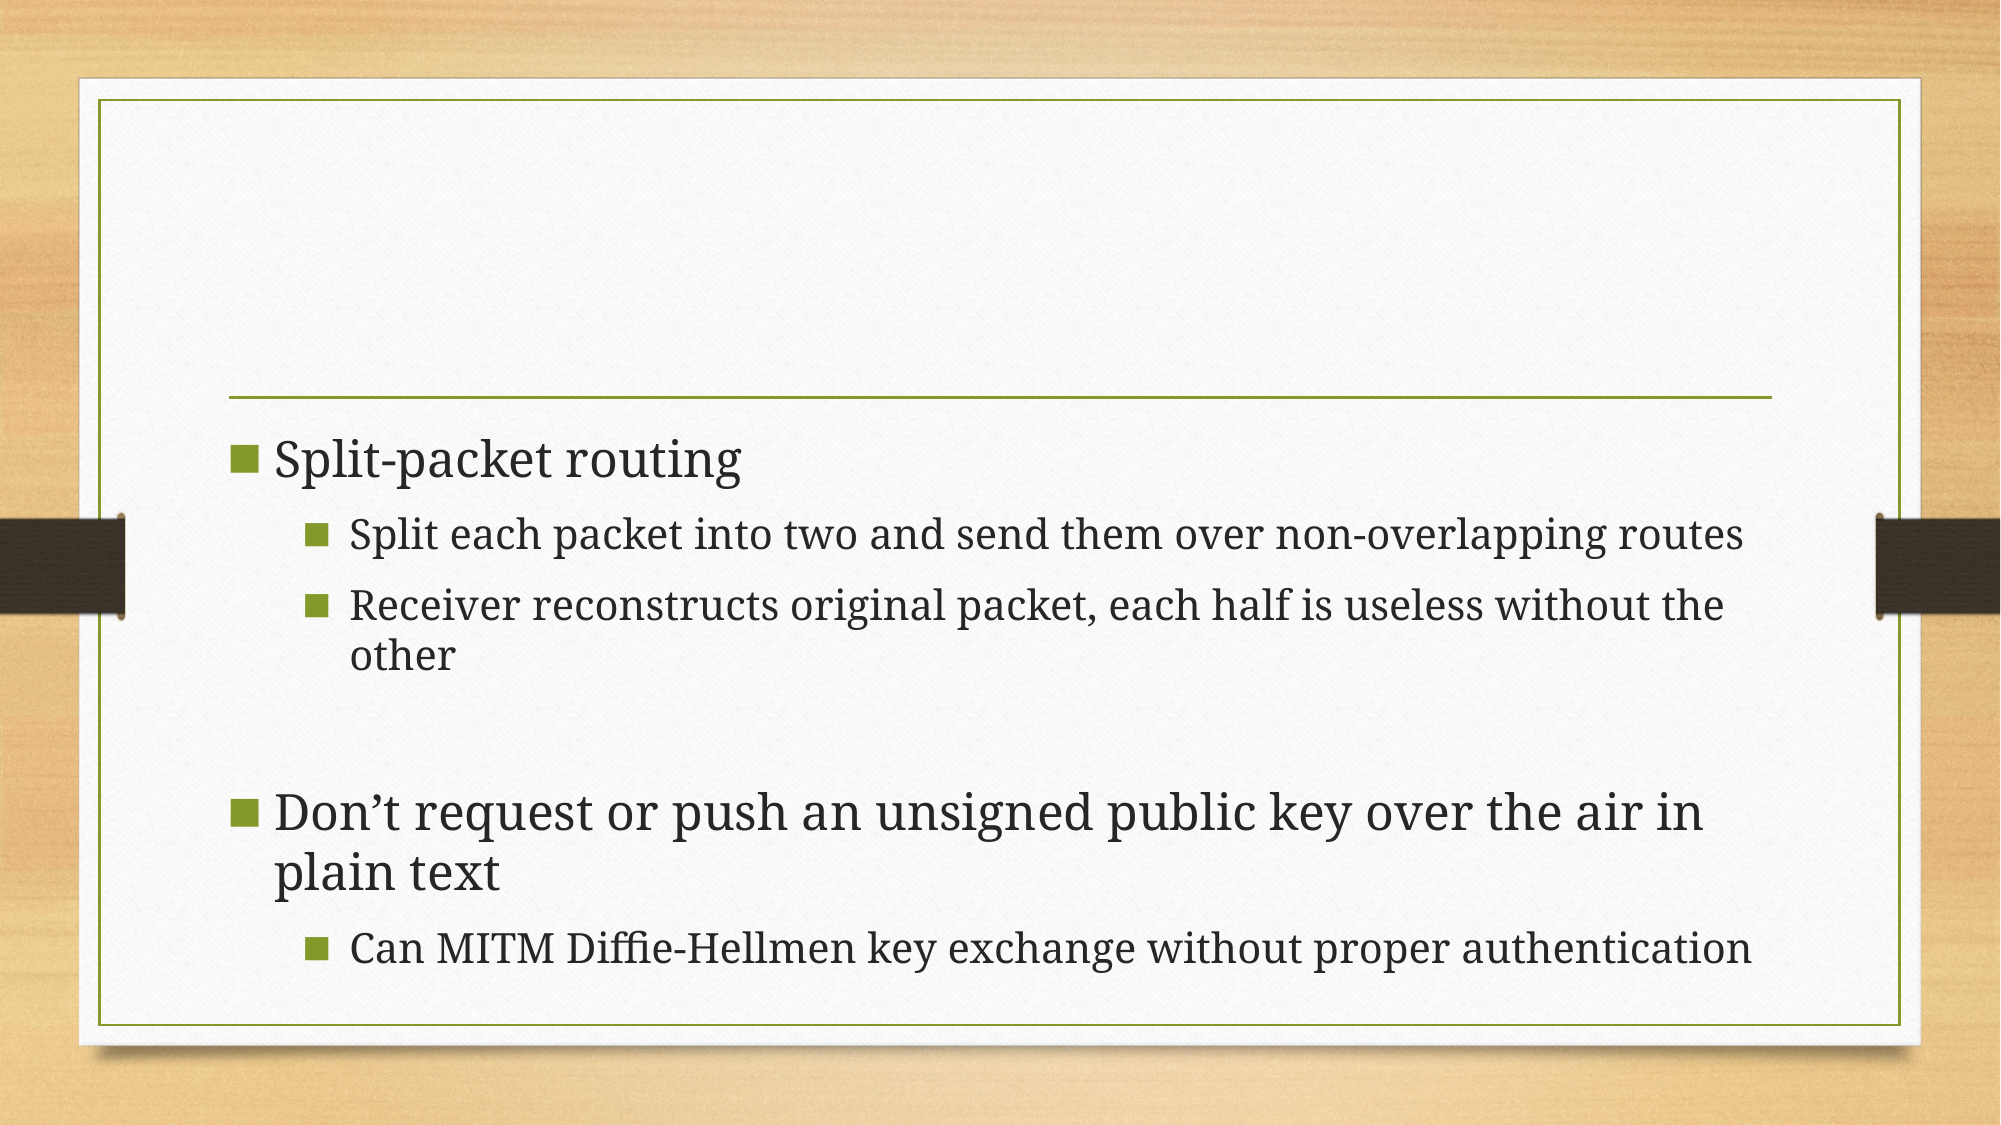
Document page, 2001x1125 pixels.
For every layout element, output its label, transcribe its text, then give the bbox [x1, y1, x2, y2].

picture [0, 0, 2001, 1125]
list Split-packet routing Split each packet into two and send them over non-overlapping routes Receiver reconstructs original packet, each half is useless without the other Don’t request or push an unsigned public key over the air in plain text Can MITM Diffie-Hellmen key exchange without proper authentication [212, 419, 1788, 964]
